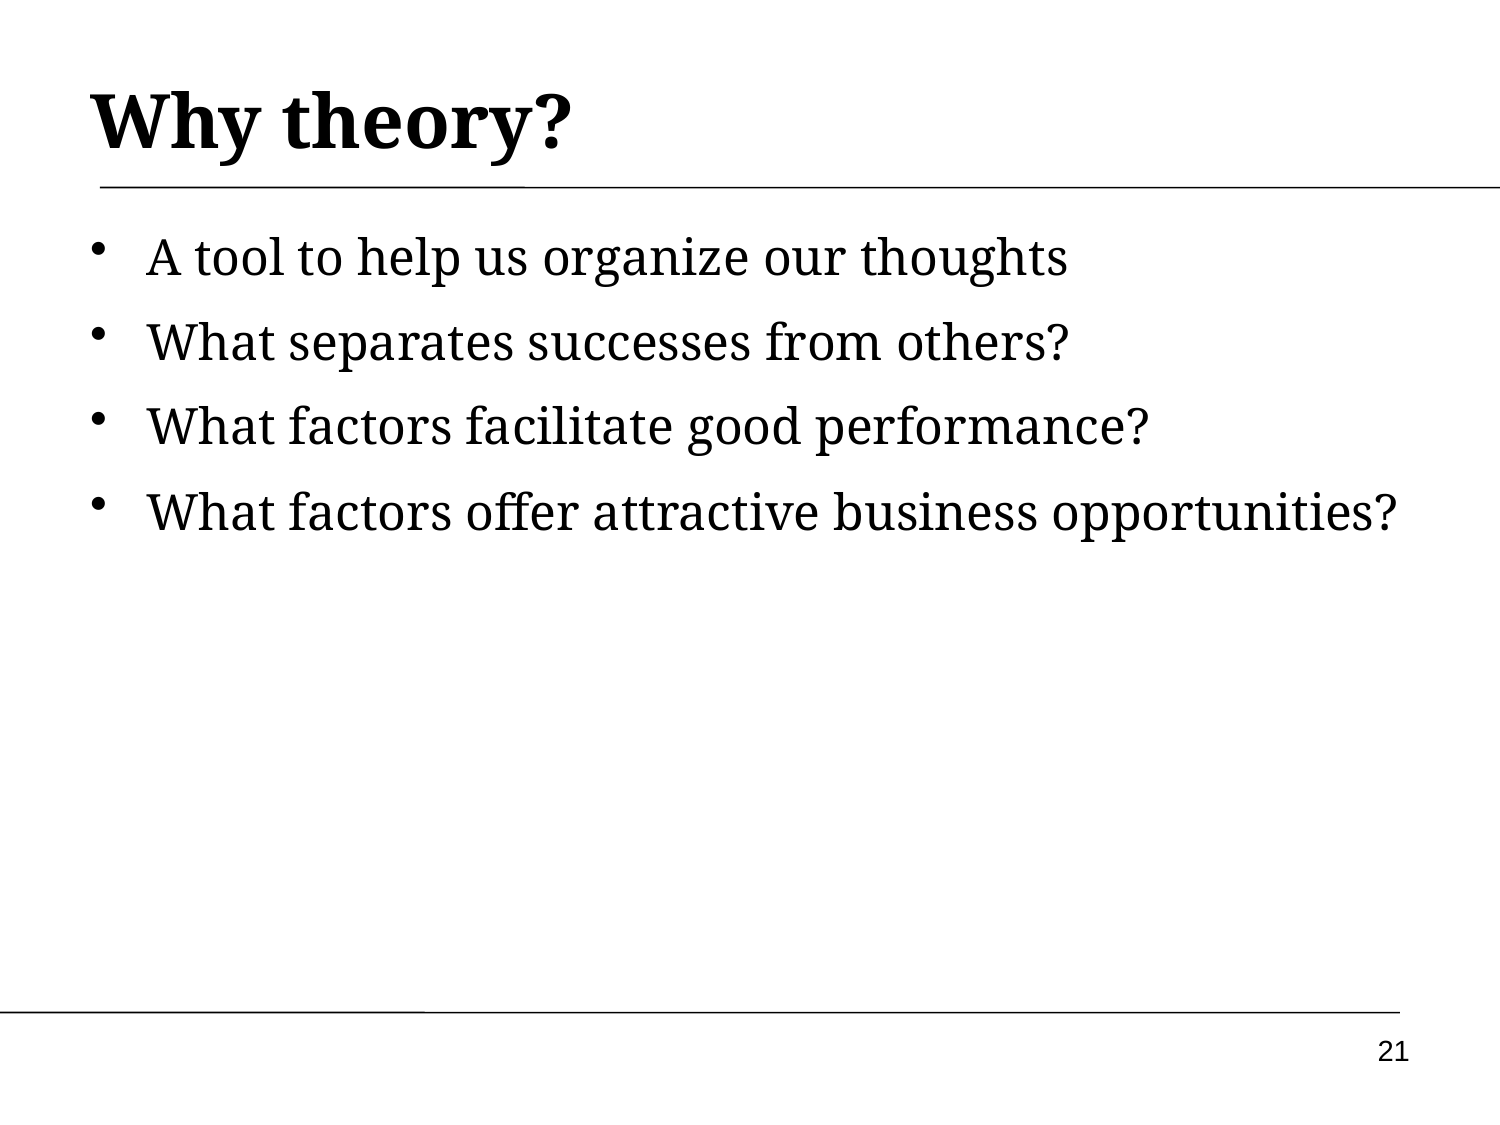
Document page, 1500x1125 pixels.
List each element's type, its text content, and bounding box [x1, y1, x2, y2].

list A tool to help us organize our thoughts What separates successes from others? What factors facilitate good performance? What factors offer attractive business opportunities? [74, 217, 1426, 961]
slide_number 21 [1074, 1024, 1426, 1103]
title Why theory? [74, 49, 1426, 188]
